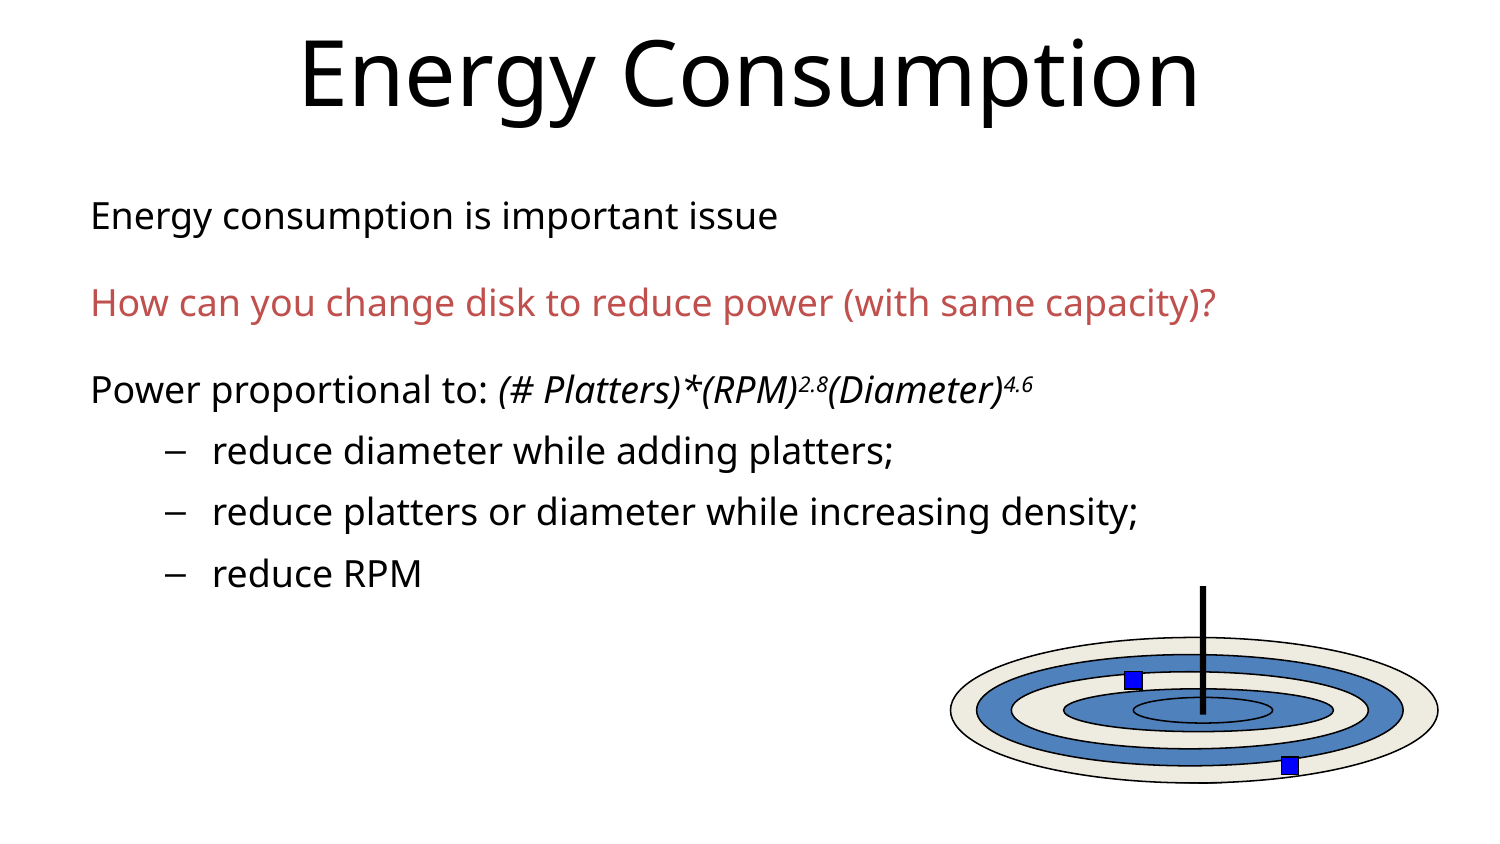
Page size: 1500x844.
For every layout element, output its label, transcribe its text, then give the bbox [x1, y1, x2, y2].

list Energy consumption is important issue How can you change disk to reduce power (with same capacity)? Power proportional to: (# Platters)*(RPM)2.8(Diameter)4.6 reduce diameter while adding platters; reduce platters or diameter while increasing density; reduce RPM [75, 140, 1279, 827]
title Energy Consumption [75, 0, 1425, 141]
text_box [950, 585, 1439, 784]
